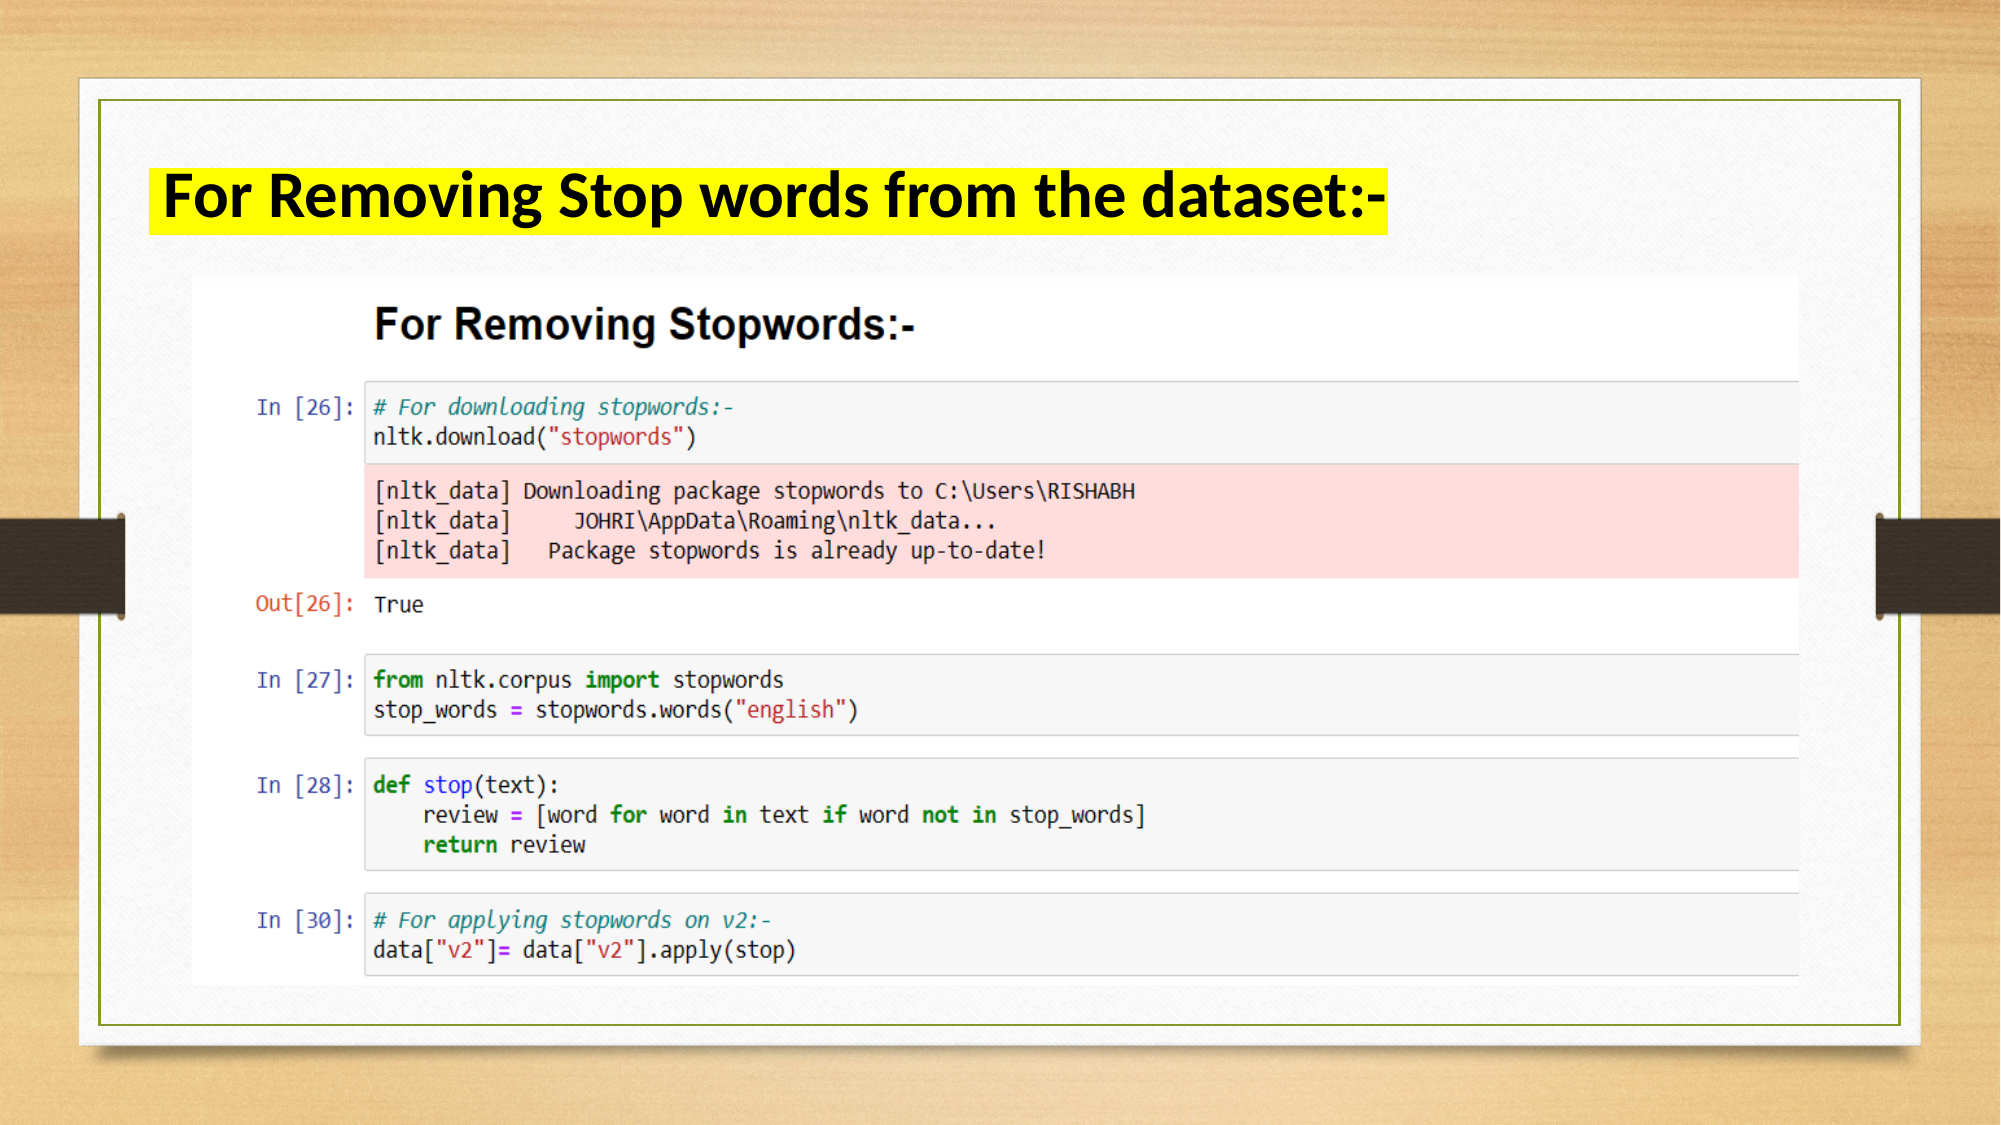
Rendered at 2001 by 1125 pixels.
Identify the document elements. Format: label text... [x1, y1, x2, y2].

text_box For Removing Stop words from the dataset:- [134, 138, 1880, 239]
picture [0, 0, 2001, 1125]
